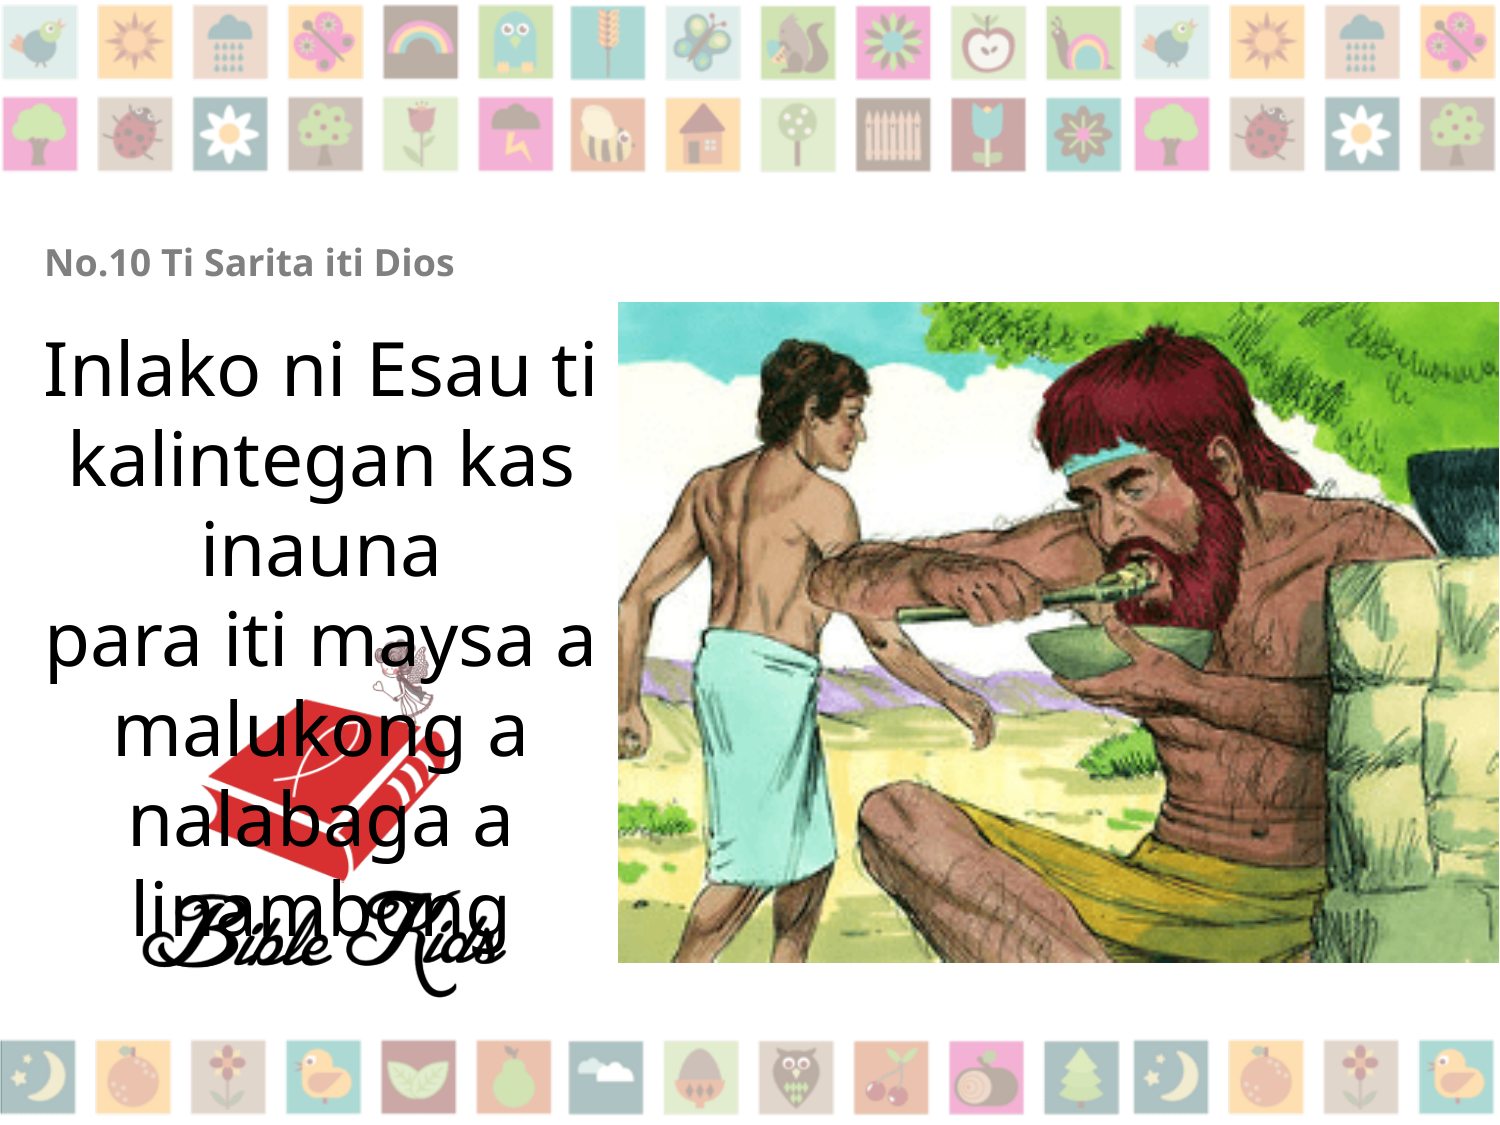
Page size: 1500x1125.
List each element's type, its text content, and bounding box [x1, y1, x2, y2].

picture [117, 600, 544, 1027]
picture [618, 302, 1500, 964]
text_box No.10 Ti Sarita iti Dios [29, 231, 515, 292]
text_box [0, 1028, 1500, 1118]
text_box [0, 3, 1500, 181]
text_box Inlako ni Esau ti kalintegan kas inauna para iti maysa a malukong a nalabaga a linambong [0, 314, 613, 960]
